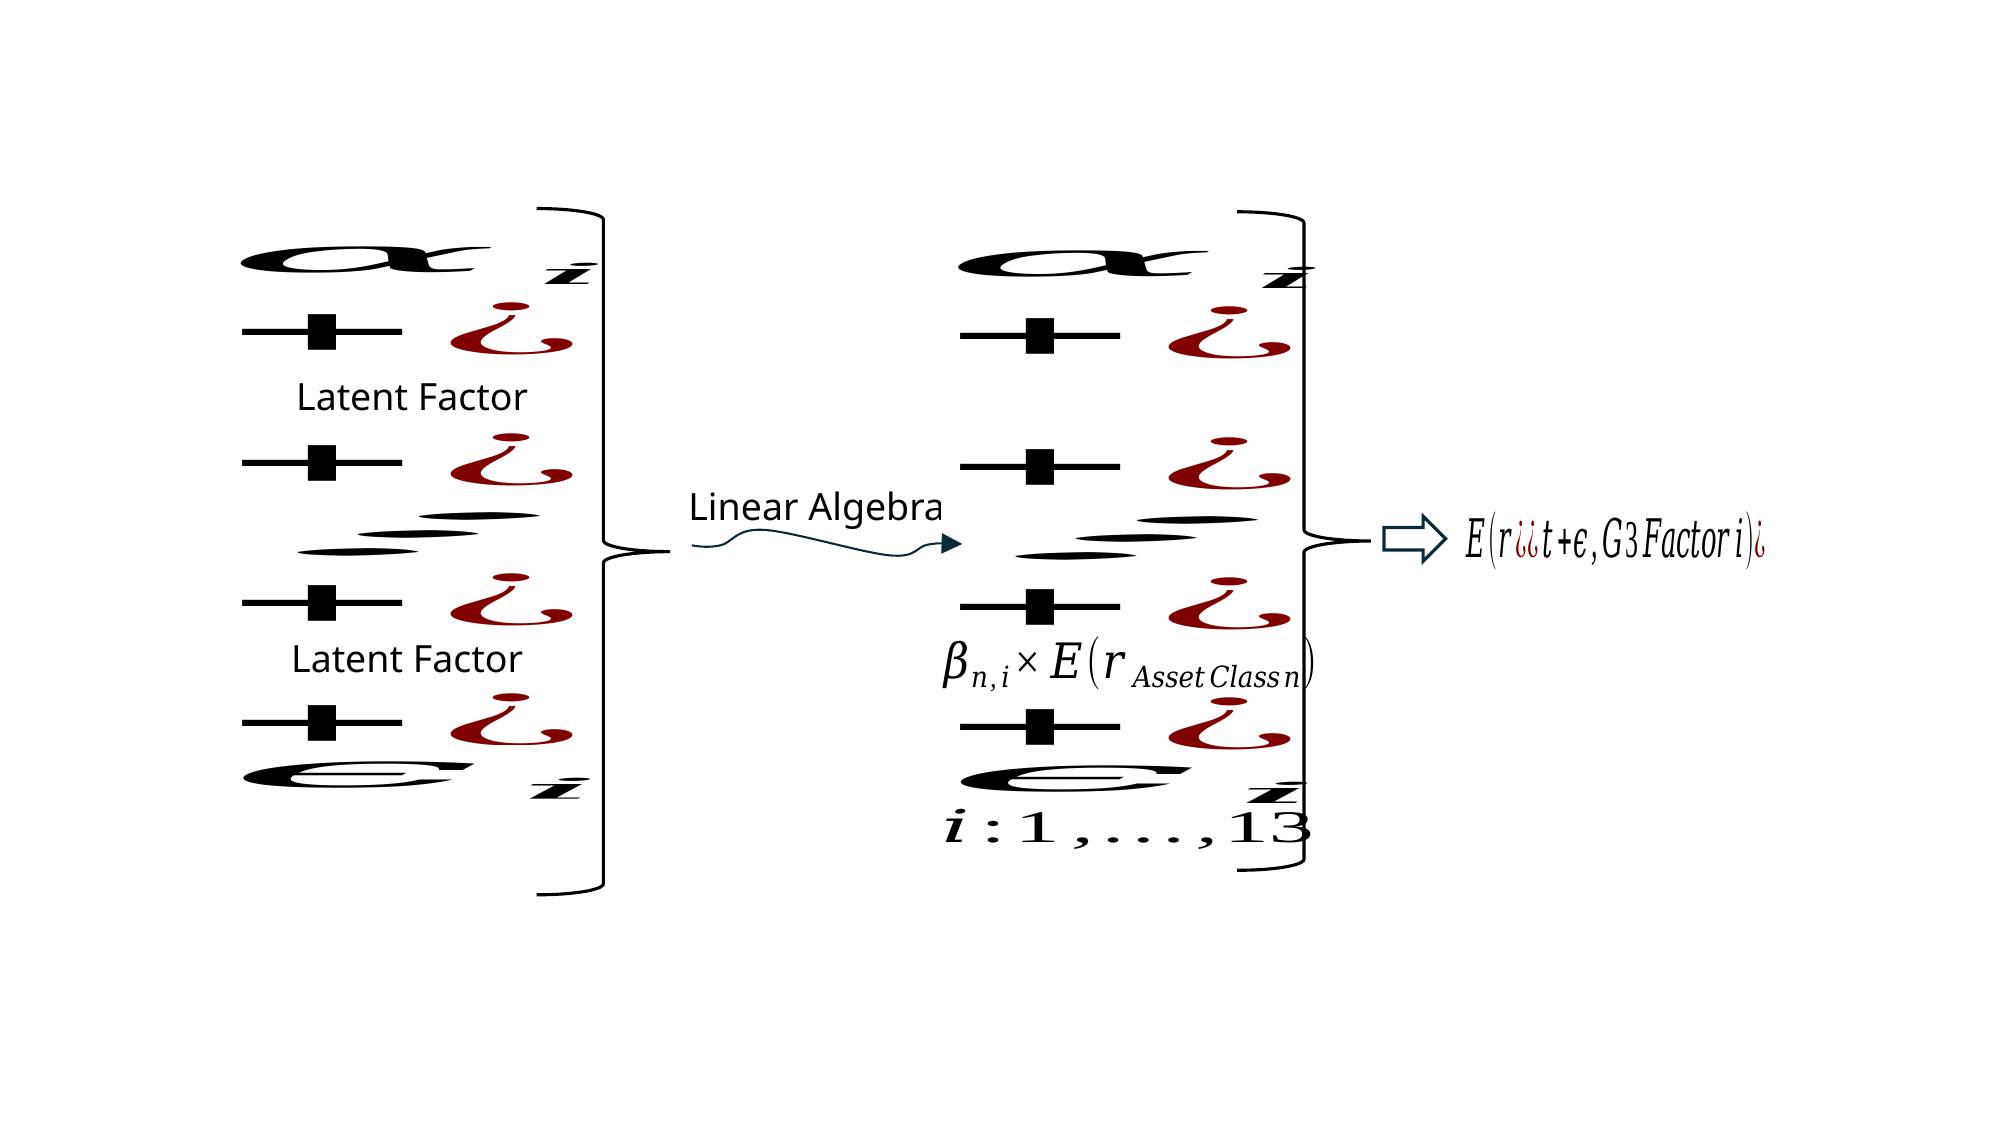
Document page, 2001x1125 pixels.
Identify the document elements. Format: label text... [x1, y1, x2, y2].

text_box Linear Algebra [673, 476, 961, 536]
text_box [1382, 512, 1448, 566]
text_box [691, 528, 963, 558]
text_box [536, 206, 671, 897]
text_box [1237, 210, 1371, 872]
